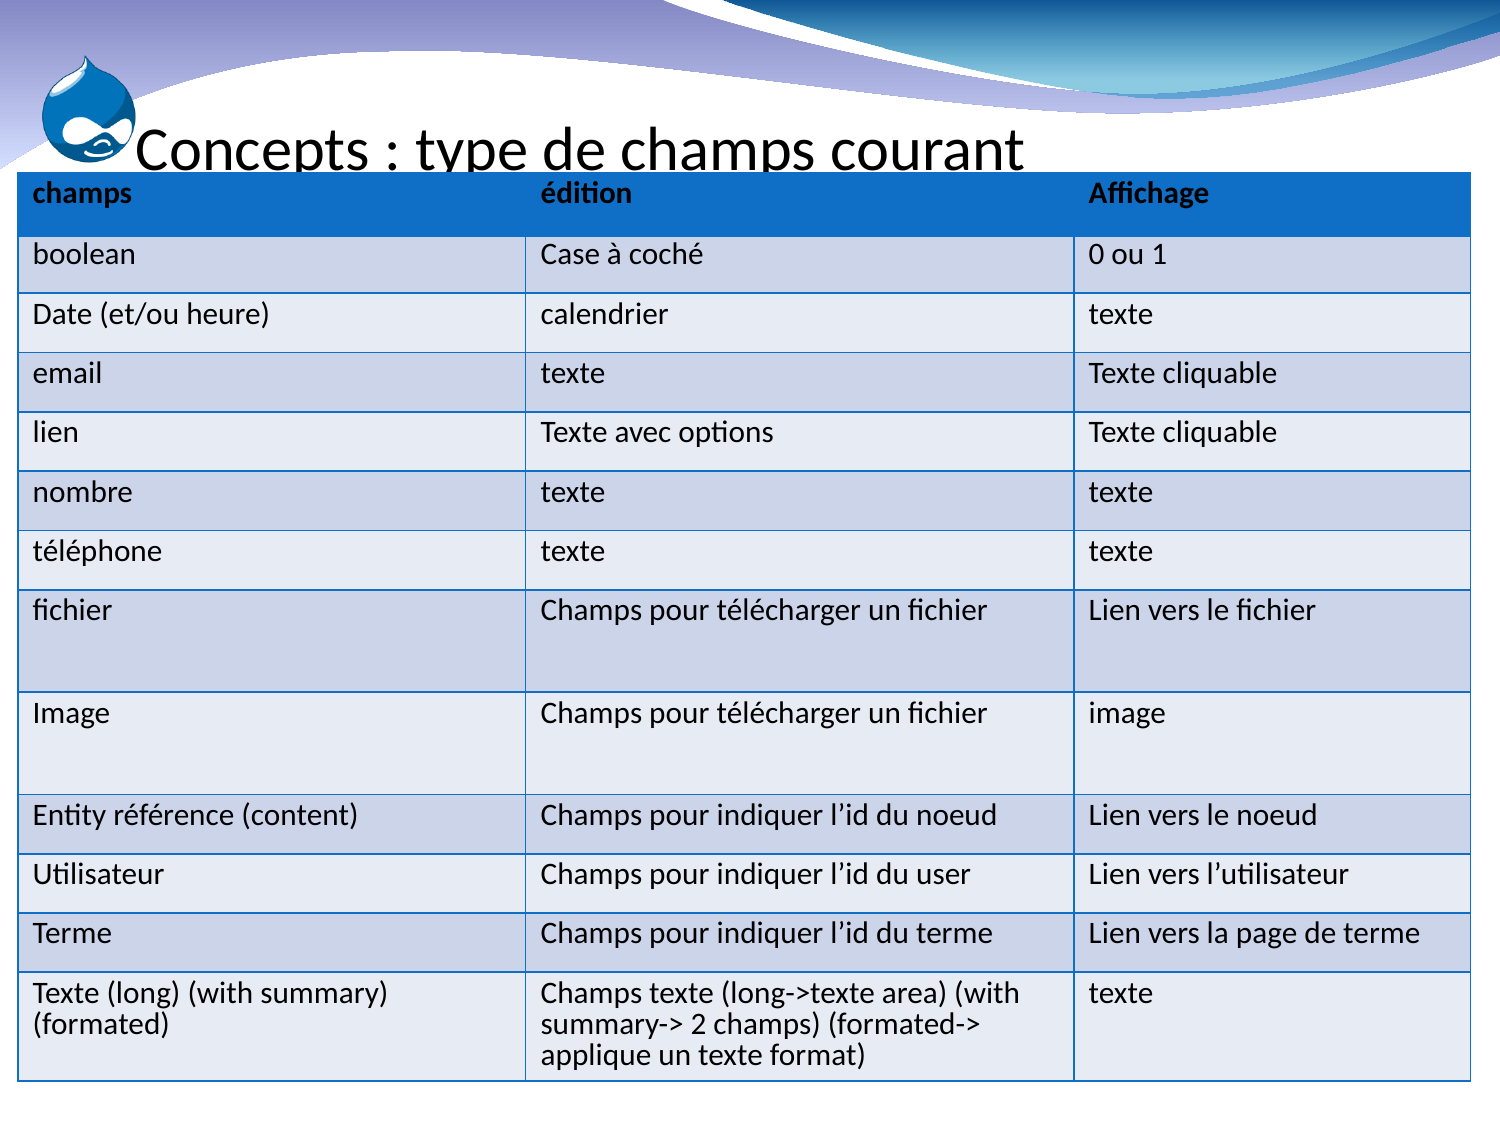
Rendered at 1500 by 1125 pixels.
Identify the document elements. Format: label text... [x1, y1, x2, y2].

table_cell Texte cliquable [1075, 353, 1470, 411]
table_cell Terme [19, 914, 525, 971]
table_cell Date (et/ou heure) [19, 294, 525, 352]
table_cell Champs pour indiquer l’id du terme [526, 914, 1073, 971]
table_cell texte [526, 353, 1073, 411]
table_cell Champs pour télécharger un fichier [526, 591, 1073, 691]
table_cell Image [19, 693, 525, 794]
table_cell calendrier [526, 294, 1073, 352]
table_cell Case à coché [526, 237, 1073, 292]
table_cell Champs pour indiquer l’id du user [526, 855, 1073, 912]
table_cell fichier [19, 591, 525, 691]
table_cell Lien vers l’utilisateur [1075, 855, 1470, 912]
table_cell image [1075, 693, 1470, 794]
table_cell lien [19, 413, 525, 470]
table_cell Entity référence (content) [19, 795, 525, 853]
table_cell email [19, 353, 525, 411]
table_cell texte [1075, 294, 1470, 352]
table_cell Texte (long) (with summary) (formated) [19, 973, 525, 1080]
table_cell texte [1075, 973, 1470, 1080]
table_cell texte [526, 531, 1073, 589]
table_cell 0 ou 1 [1075, 237, 1470, 292]
table_cell Champs pour télécharger un fichier [526, 693, 1073, 794]
table_cell Champs pour indiquer l’id du noeud [526, 795, 1073, 853]
table_cell Lien vers le fichier [1075, 591, 1470, 691]
table_cell téléphone [19, 531, 525, 589]
table_header édition [526, 174, 1073, 231]
table_cell Lien vers la page de terme [1075, 914, 1470, 971]
table_cell Champs texte (long->texte area) (with summary-> 2 champs) (formated-> applique un texte format) [526, 973, 1073, 1080]
table_cell texte [1075, 472, 1470, 530]
table_cell Lien vers le noeud [1075, 795, 1470, 853]
title Concepts : type de champs courant [135, 42, 1486, 183]
table_cell texte [526, 472, 1073, 530]
table_cell Texte cliquable [1075, 413, 1470, 470]
table_cell Texte avec options [526, 413, 1073, 470]
table_header champs [19, 174, 525, 231]
table_cell Utilisateur [19, 855, 525, 912]
table_cell texte [1075, 531, 1470, 589]
table_cell nombre [19, 472, 525, 530]
table_cell boolean [19, 237, 525, 292]
table_header Affichage [1075, 174, 1470, 231]
picture [41, 54, 135, 163]
